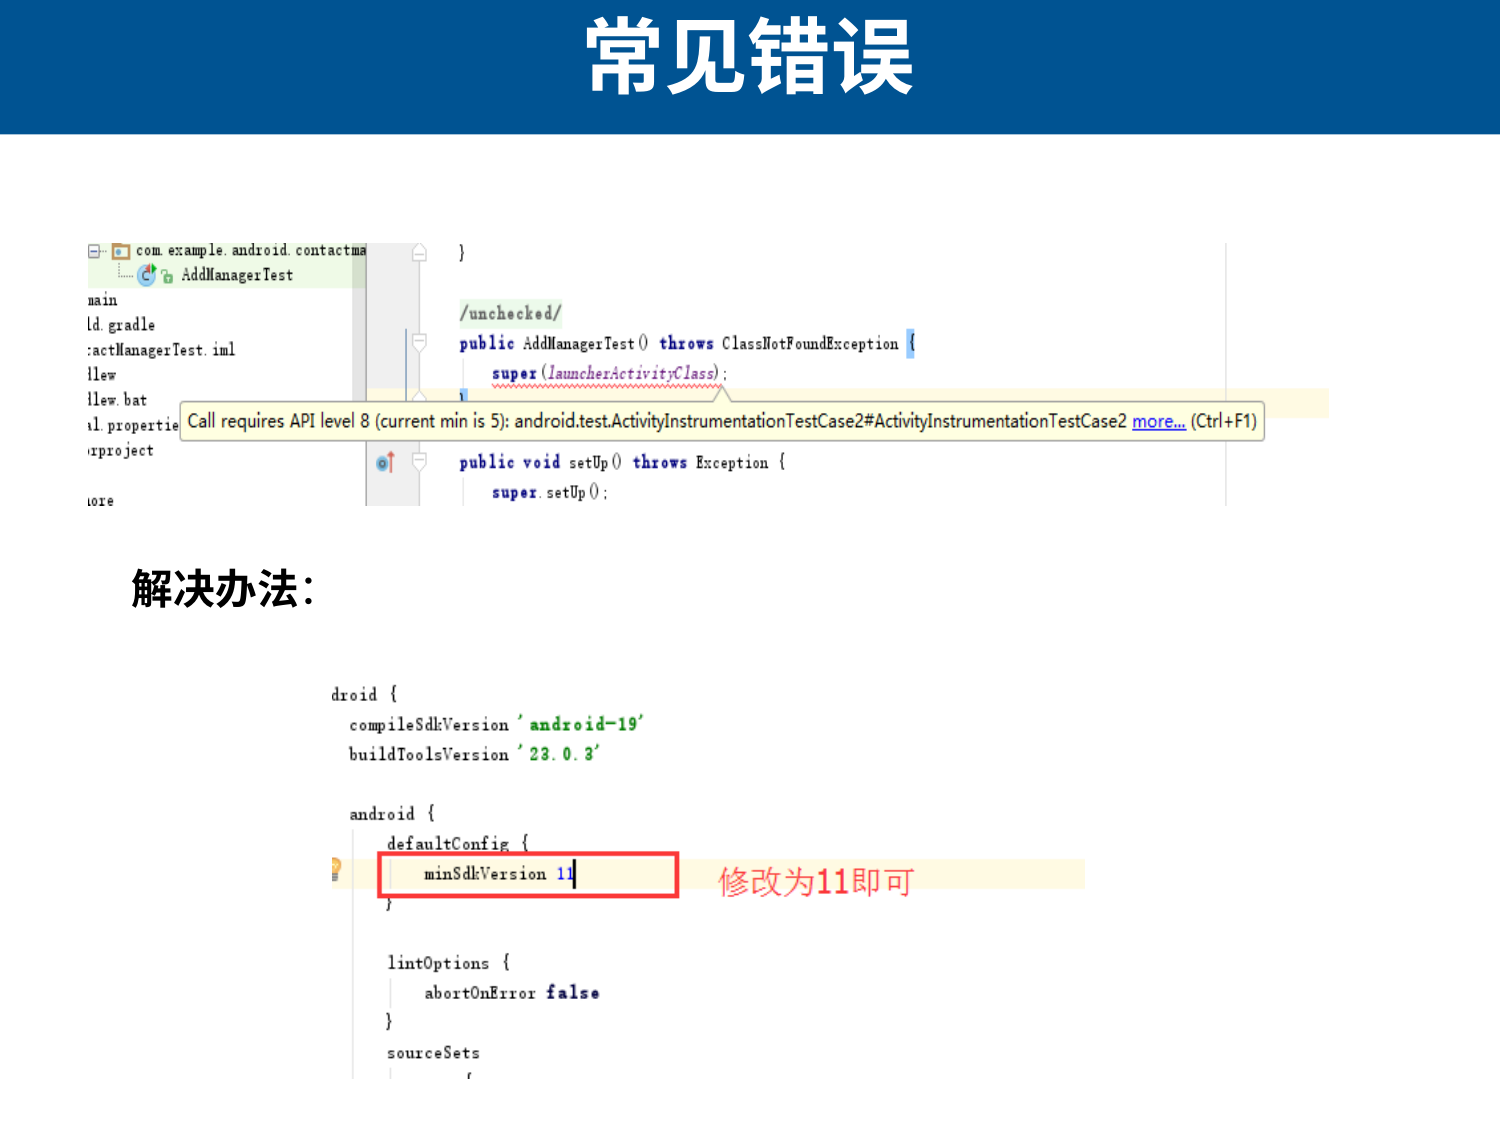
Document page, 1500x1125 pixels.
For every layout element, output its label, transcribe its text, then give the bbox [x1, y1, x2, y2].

title 常见错误 [0, 0, 1500, 135]
picture [88, 243, 1329, 507]
picture [332, 668, 1085, 1079]
text_box 解决办法： [117, 555, 356, 620]
